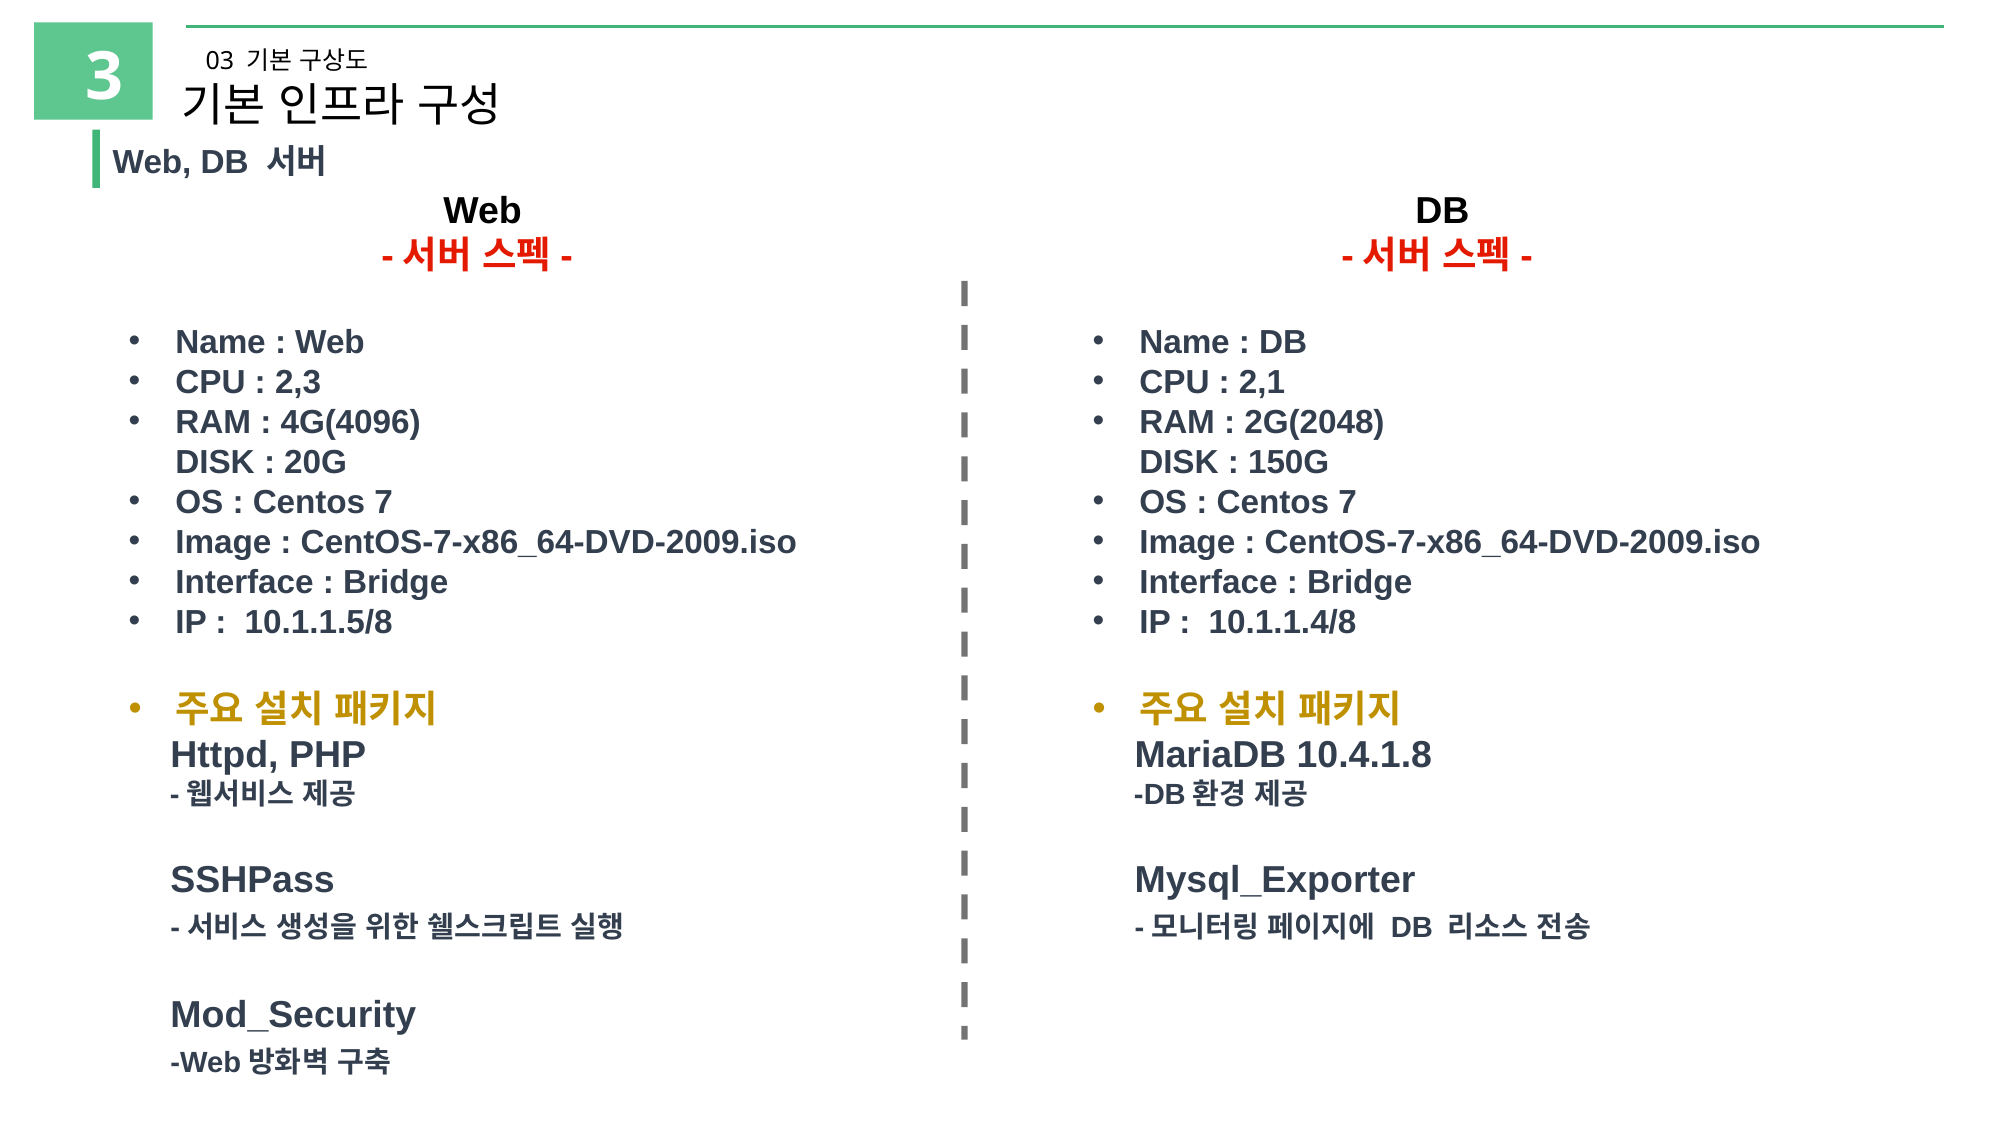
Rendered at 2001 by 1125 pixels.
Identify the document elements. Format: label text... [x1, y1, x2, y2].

text_box Web -서버 스펙- Name : Web CPU : 2,3 RAM : 4G(4096) DISK : 20G OS : Centos 7 Image : CentOS-7-x86_64-DVD-2009.iso Interface : Bridge IP : 10.1.1.5/8 주요 설치 패키지 Httpd, PHP -웹서비스 제공 SSHPass -서비스 생성을 위한 쉘스크립트 실행 Mod_Security -Web방화벽 구축 [113, 189, 852, 1125]
text_box DB -서버 스펙- Name : DB CPU : 2,1 RAM : 2G(2048) DISK : 150G OS : Centos 7 Image : CentOS-7-x86_64-DVD-2009.iso Interface : Bridge IP : 10.1.1.4/8 주요 설치 패키지 MariaDB 10.4.1.8 -DB환경 제공 Mysql_Exporter -모니터링 페이지에 DB 리소스 전송 [1077, 189, 1807, 953]
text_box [33, 22, 1944, 189]
